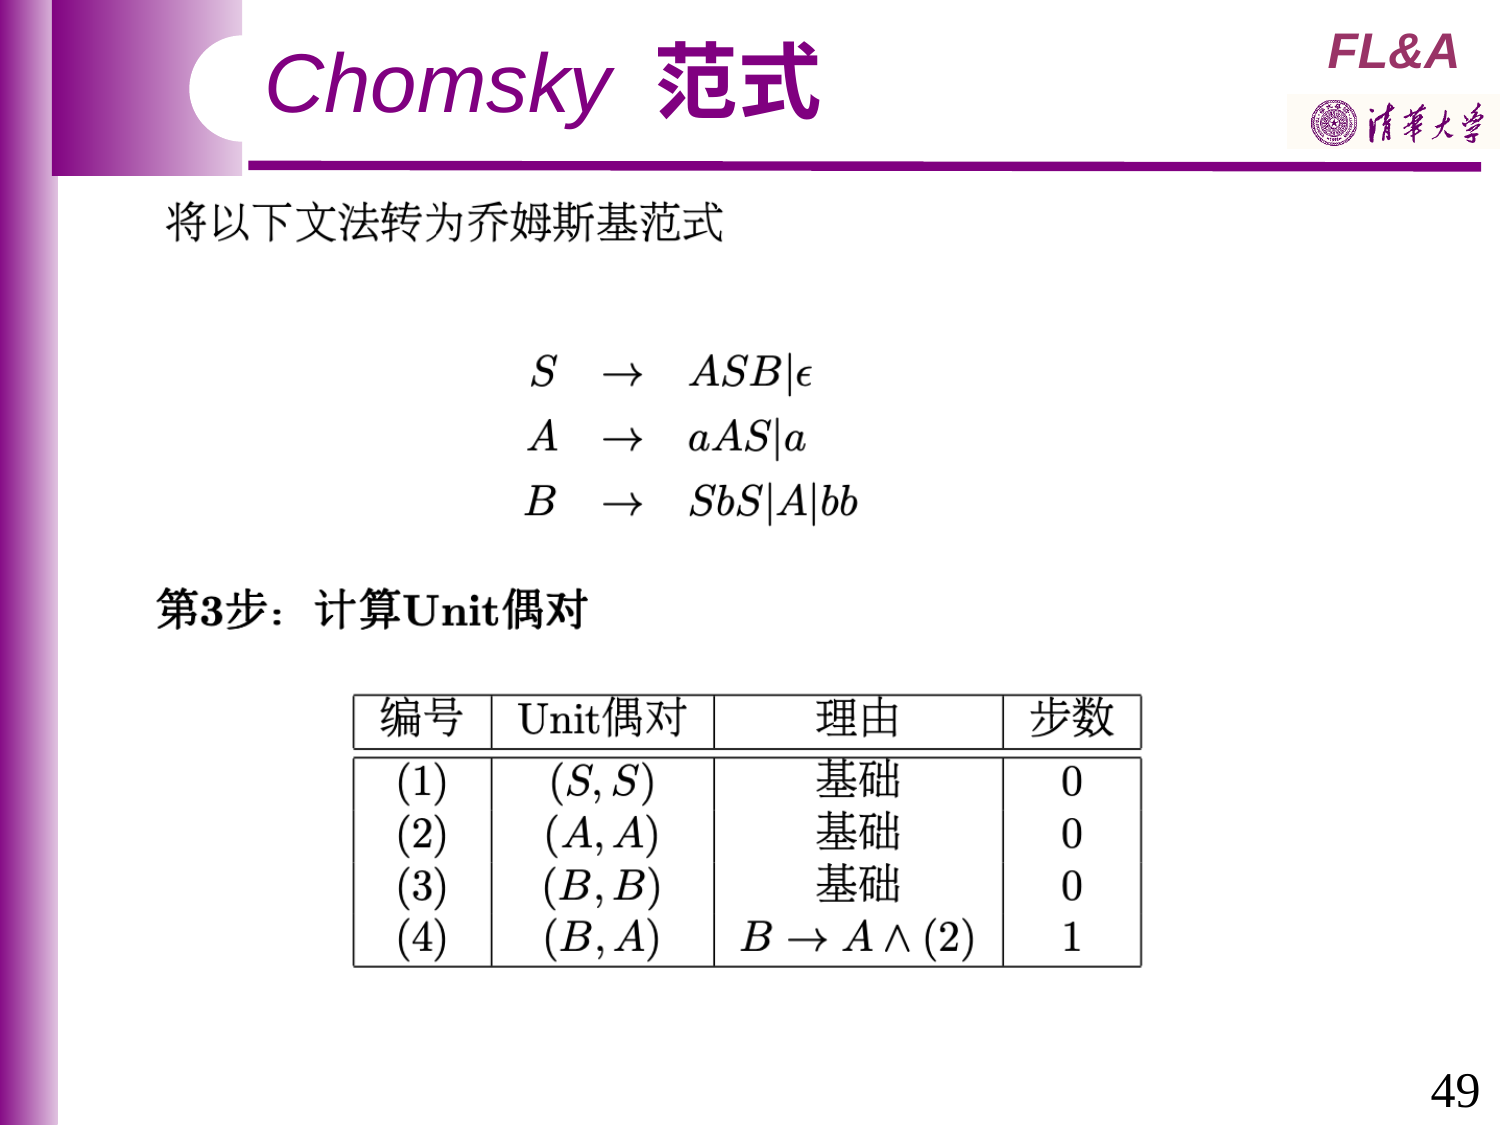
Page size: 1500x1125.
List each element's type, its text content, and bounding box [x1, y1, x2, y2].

picture [1287, 94, 1500, 149]
picture [348, 680, 1152, 975]
picture [143, 579, 659, 634]
picture [143, 184, 957, 533]
text_box Chomsky 范式 [249, 37, 850, 138]
text_box 49 [1399, 1050, 1500, 1125]
